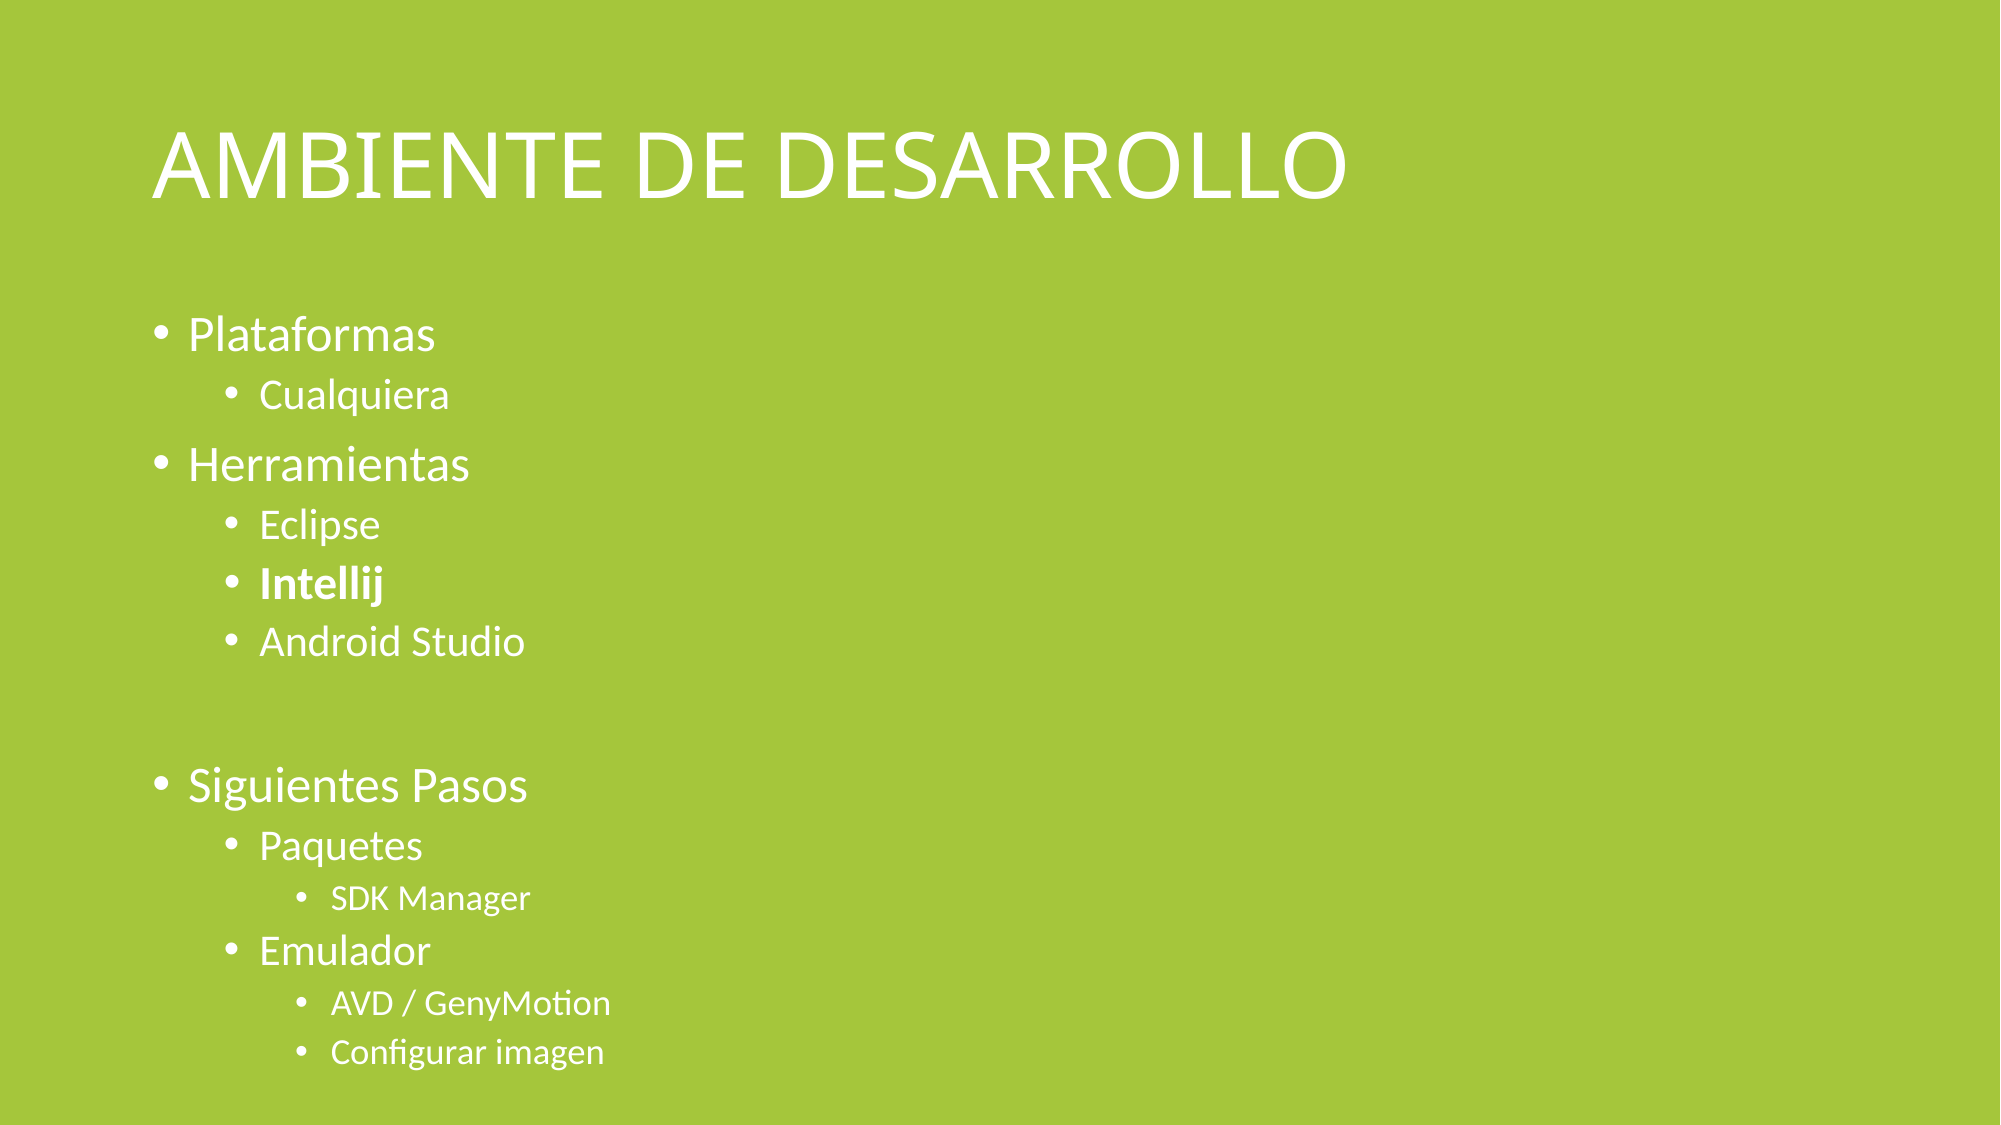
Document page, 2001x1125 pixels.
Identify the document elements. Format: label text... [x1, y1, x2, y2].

list Plataformas Cualquiera Herramientas Eclipse Intellij Android Studio Siguientes Pasos Paquetes SDK Manager Emulador AVD / GenyMotion Configurar imagen [137, 299, 1863, 1082]
title AMBIENTE DE DESARROLLO [137, 59, 1863, 278]
